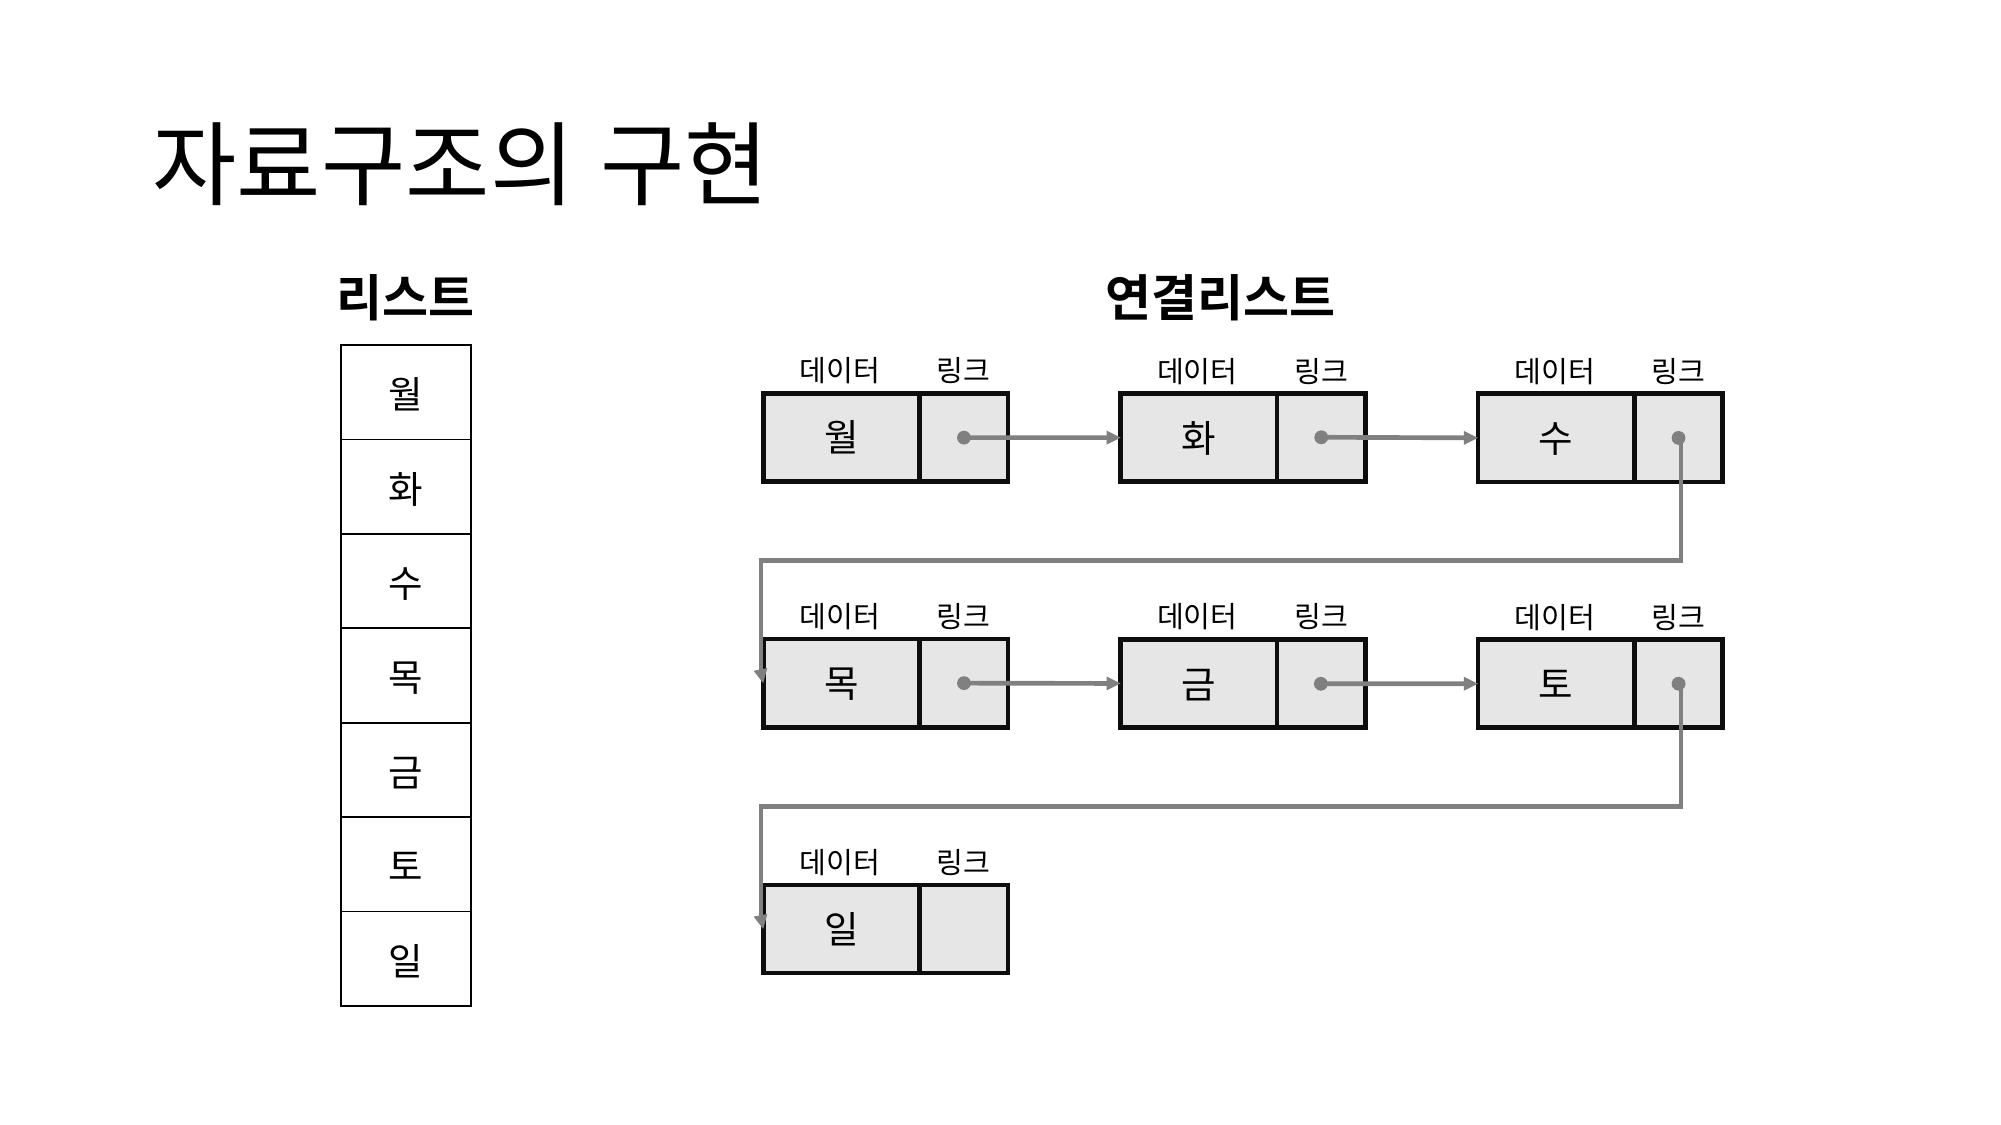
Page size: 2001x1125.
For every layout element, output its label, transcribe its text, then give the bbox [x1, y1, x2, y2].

table_cell 화 [342, 440, 470, 533]
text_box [763, 930, 1009, 974]
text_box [1477, 345, 1724, 483]
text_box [763, 437, 1679, 683]
text_box 리스트 [321, 259, 490, 335]
table_cell 금 [342, 724, 470, 816]
title 자료구조의 구현 [137, 59, 1863, 278]
text_box 연결리스트 [1091, 259, 1351, 335]
table_header 월 [342, 346, 470, 439]
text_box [1679, 591, 1724, 728]
table_cell 토 [342, 818, 470, 911]
table_cell 수 [342, 535, 470, 627]
table_cell 목 [342, 629, 470, 722]
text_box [763, 345, 1009, 437]
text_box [1120, 345, 1366, 437]
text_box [763, 683, 1679, 930]
table_cell 일 [342, 912, 470, 1005]
